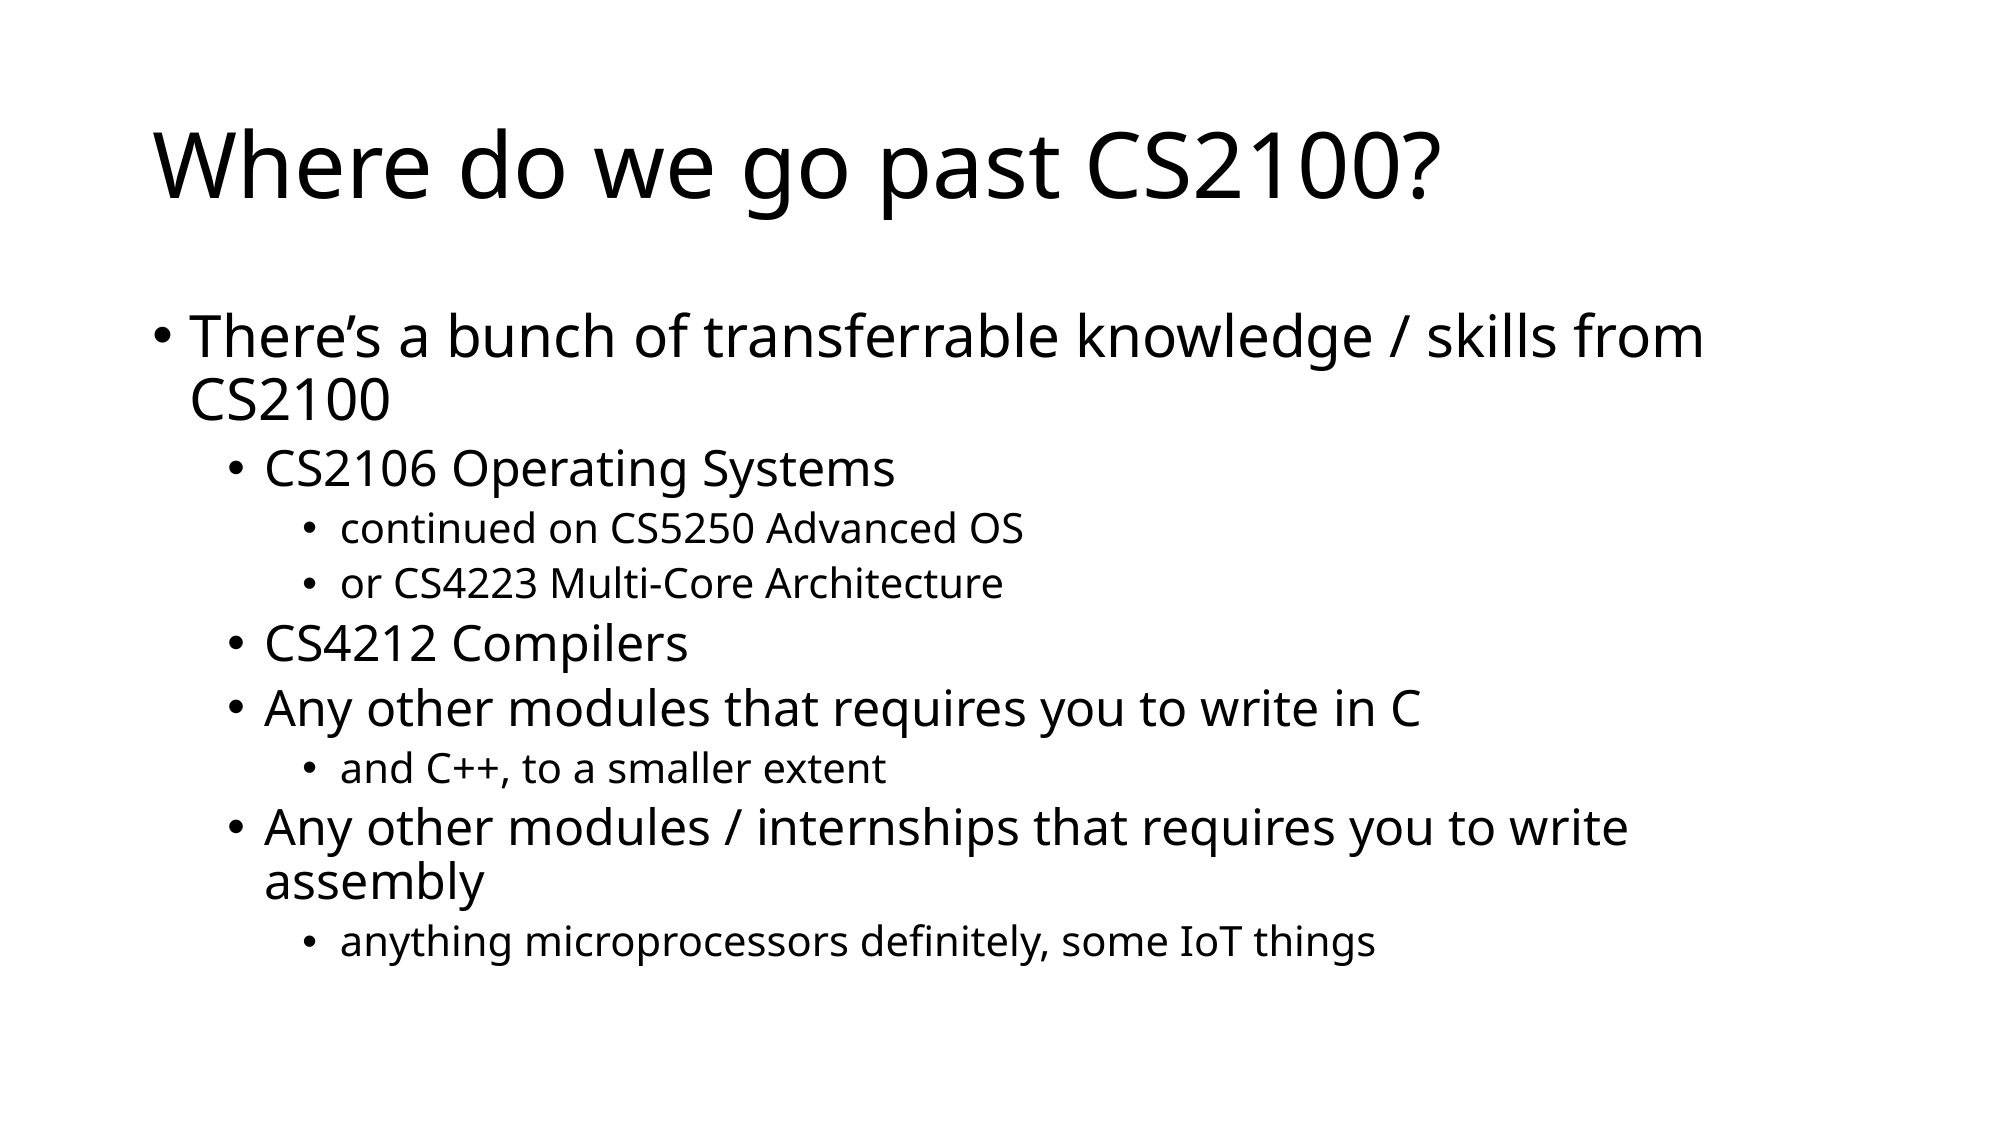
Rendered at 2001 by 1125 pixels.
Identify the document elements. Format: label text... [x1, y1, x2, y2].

list There’s a bunch of transferrable knowledge / skills from CS2100 CS2106 Operating Systems continued on CS5250 Advanced OS or CS4223 Multi-Core Architecture CS4212 Compilers Any other modules that requires you to write in C and C++, to a smaller extent Any other modules / internships that requires you to write assembly anything microprocessors definitely, some IoT things [137, 299, 1863, 1014]
title Where do we go past CS2100? [137, 59, 1863, 278]
